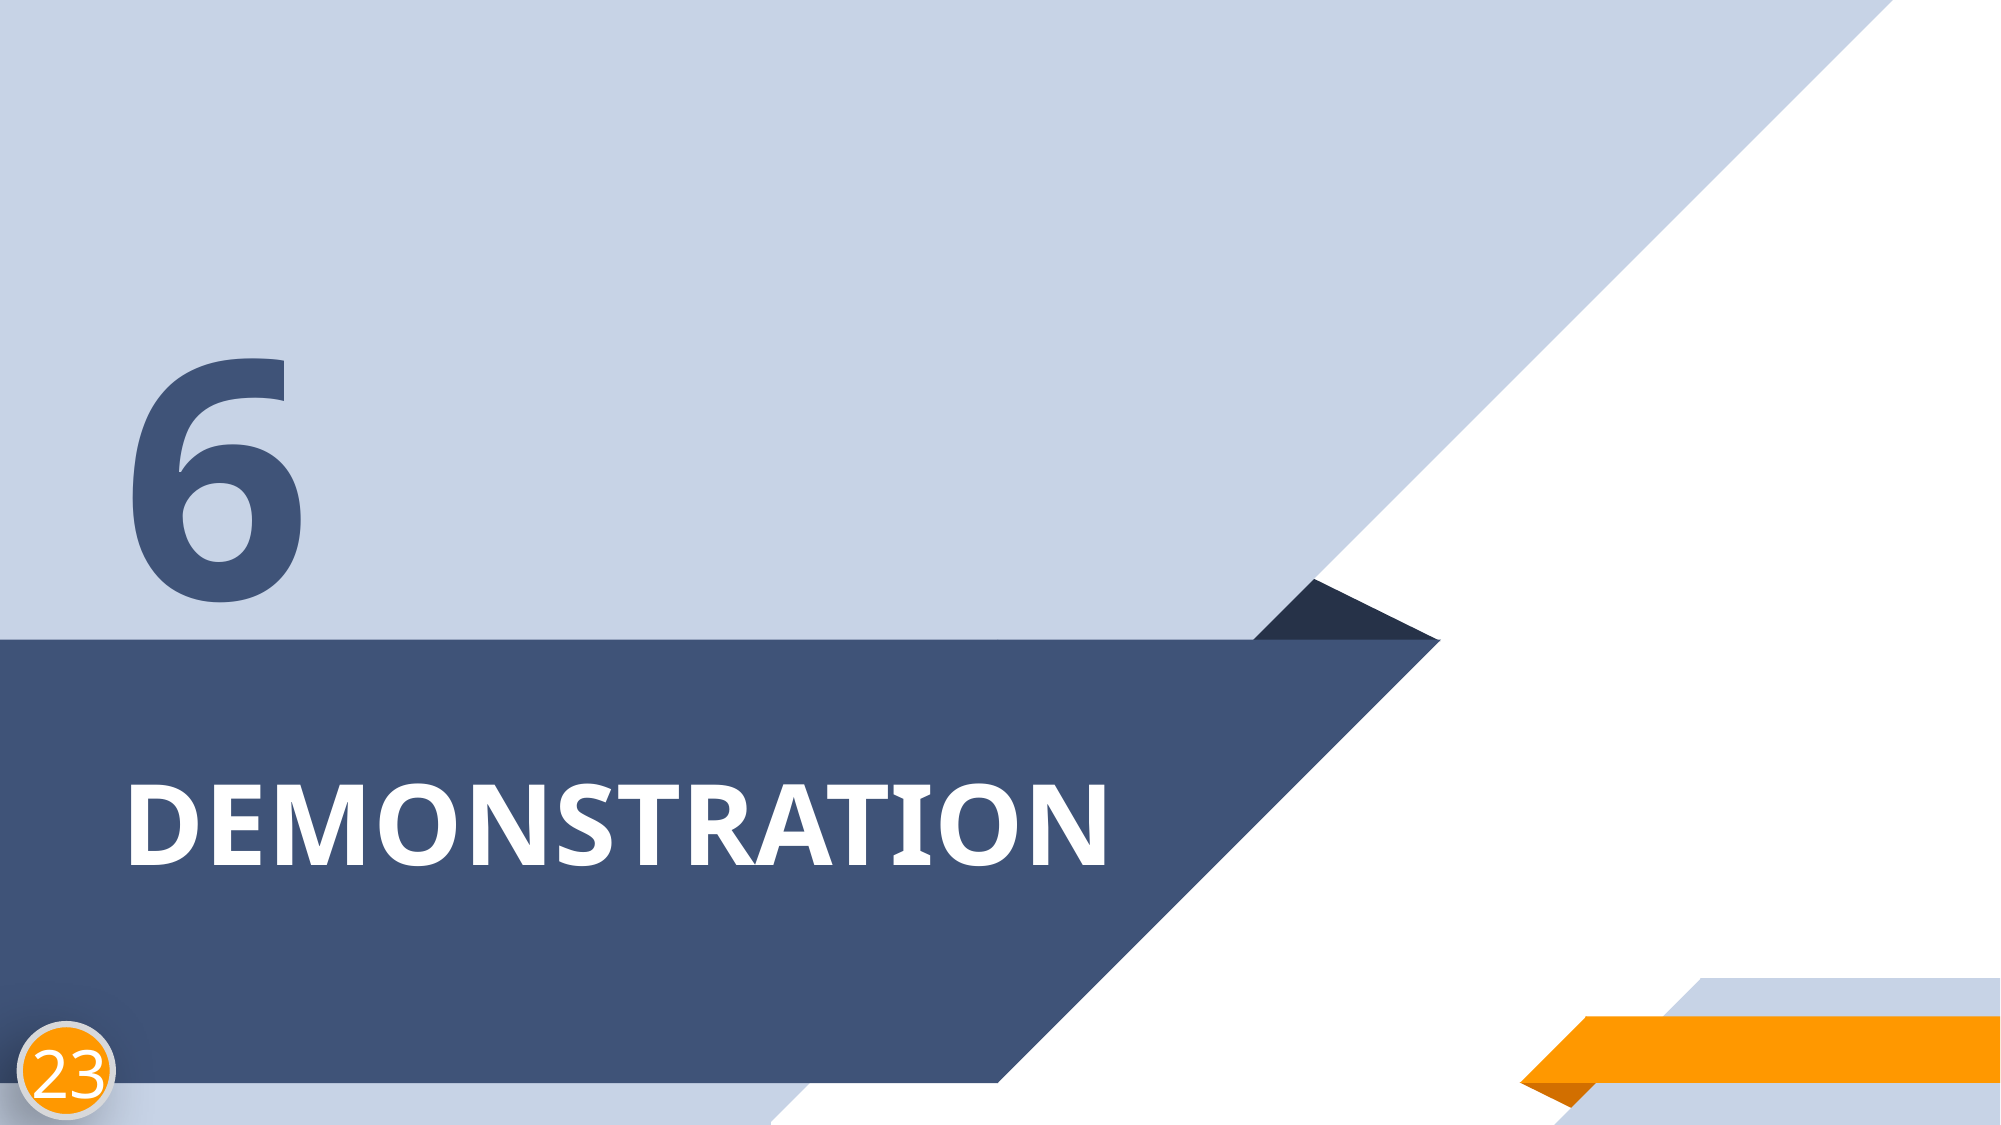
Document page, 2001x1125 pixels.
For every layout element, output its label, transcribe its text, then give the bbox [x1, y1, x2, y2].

title DEMONSTRATION [101, 698, 1144, 909]
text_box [16, 1023, 128, 1122]
text_box 6 [101, 0, 579, 686]
